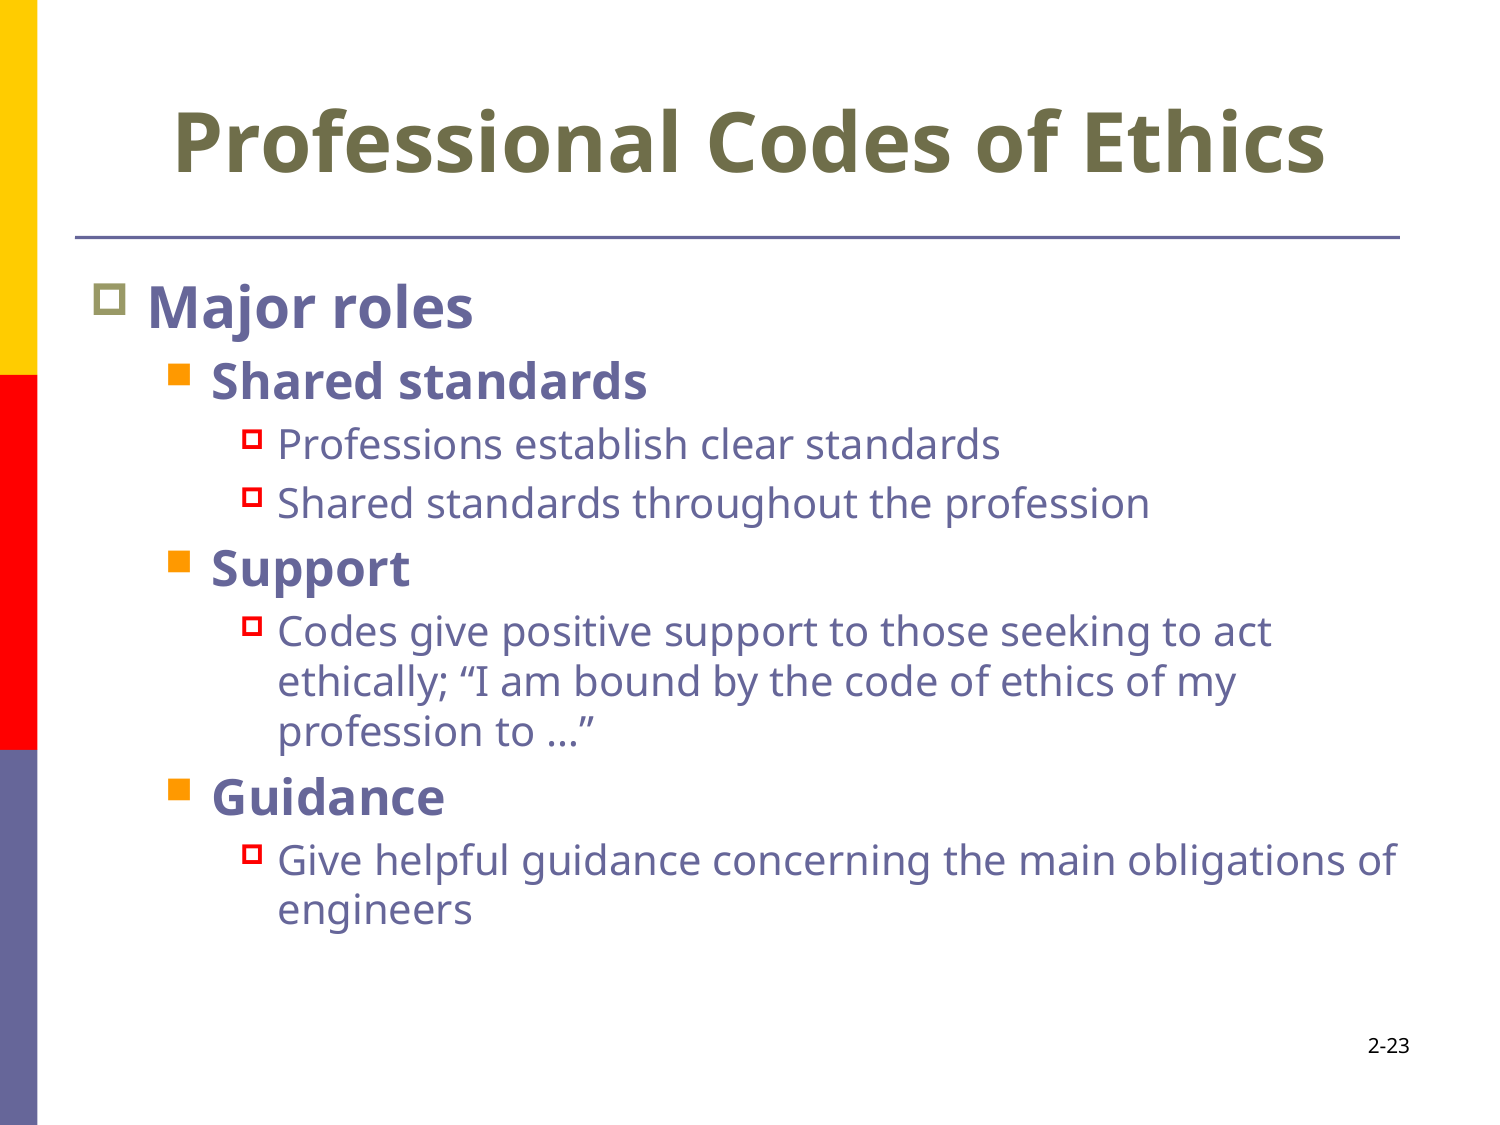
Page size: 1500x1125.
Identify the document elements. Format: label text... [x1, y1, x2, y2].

slide_number 2-23 [1074, 1025, 1425, 1100]
list Major roles Shared standards Professions establish clear standards Shared standards throughout the profession Support Codes give positive support to those seeking to act ethically; “I am bound by the code of ethics of my profession to …” Guidance Give helpful guidance concerning the main obligations of engineers [75, 262, 1436, 1013]
title Professional Codes of Ethics [75, 45, 1425, 233]
